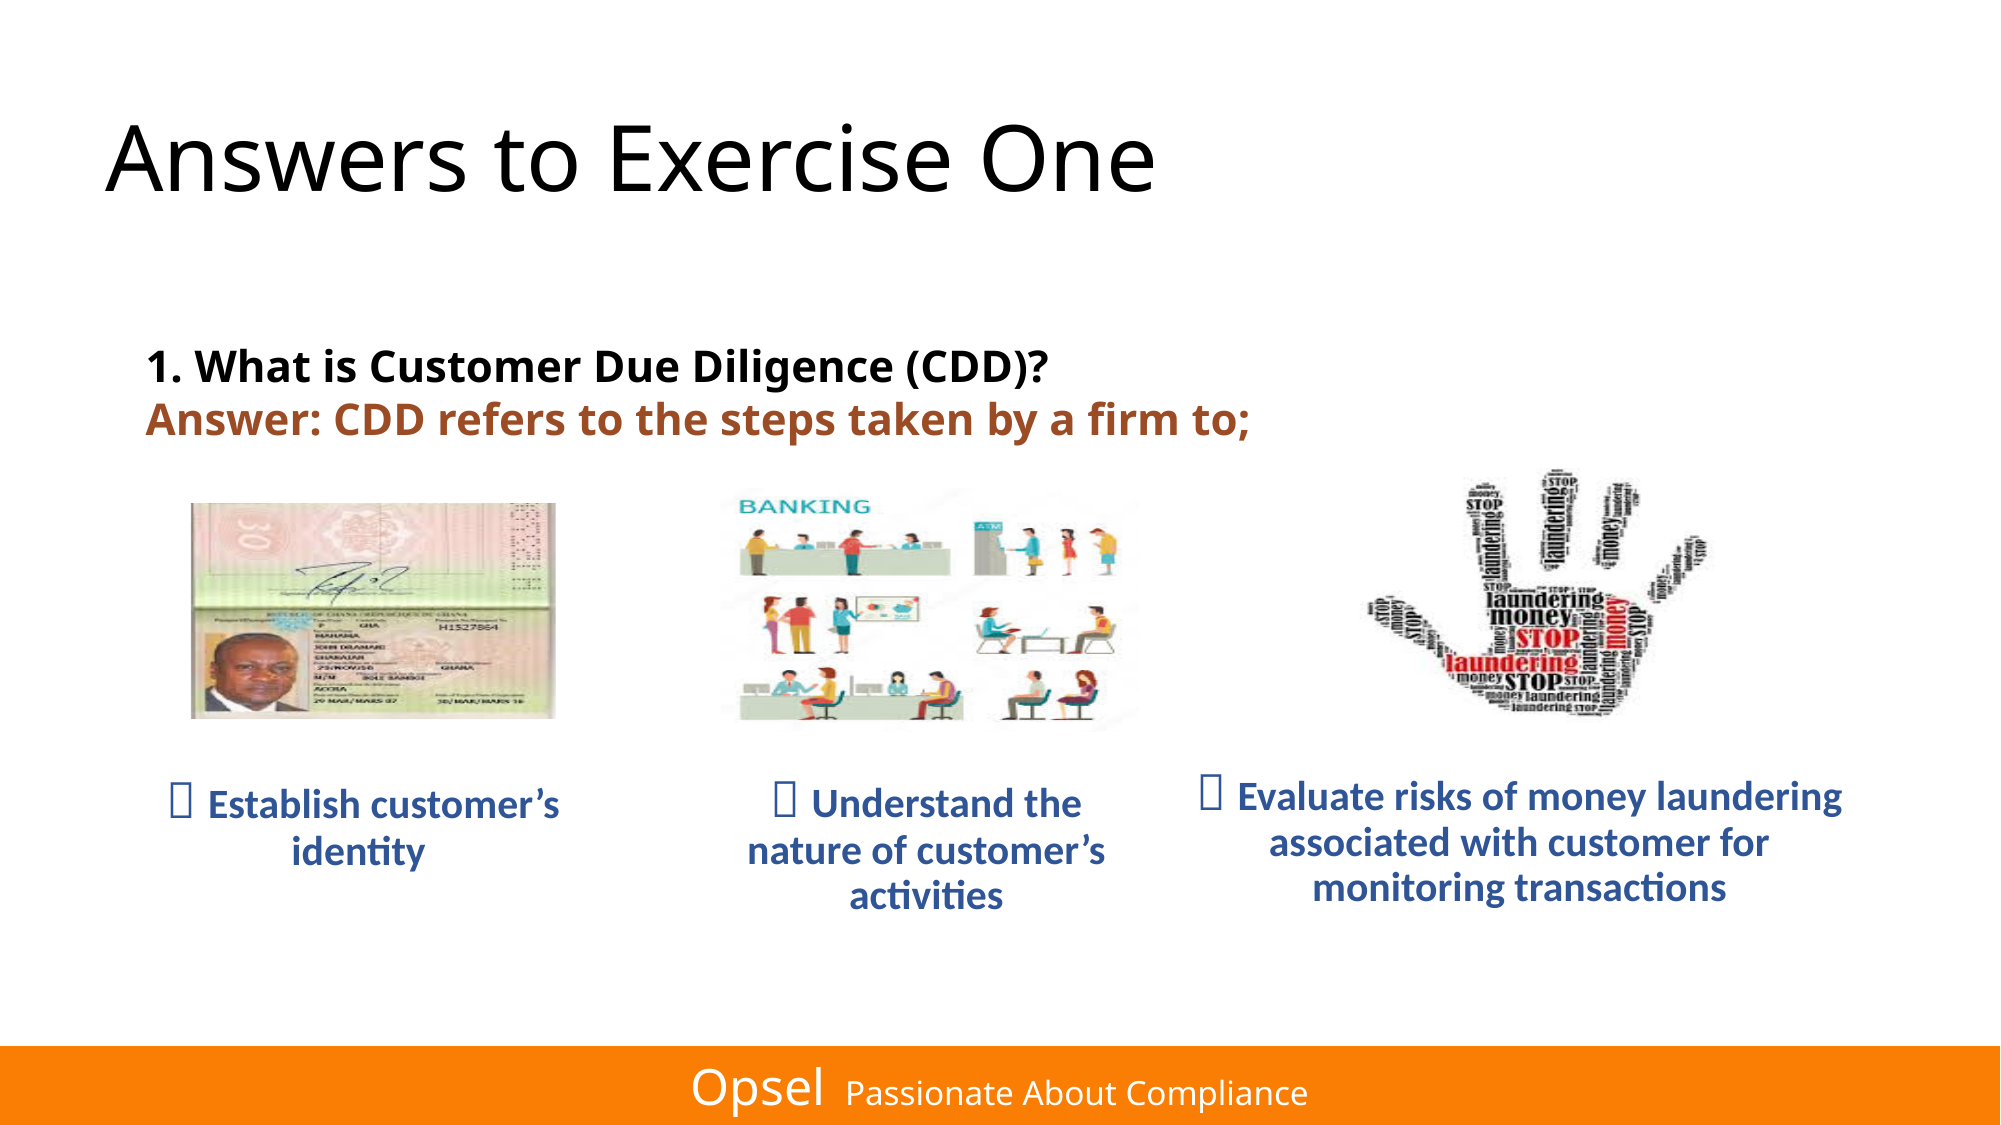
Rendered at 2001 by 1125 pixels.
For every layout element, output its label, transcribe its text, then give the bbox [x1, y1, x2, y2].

title Answers to Exercise One [90, 101, 1851, 223]
text_box Opsel Passionate About Compliance [0, 1045, 2000, 1125]
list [149, 415, 1850, 1021]
text_box 1. What is Customer Due Diligence (CDD)? Answer: CDD refers to the steps taken by a firm to; [130, 331, 1390, 452]
